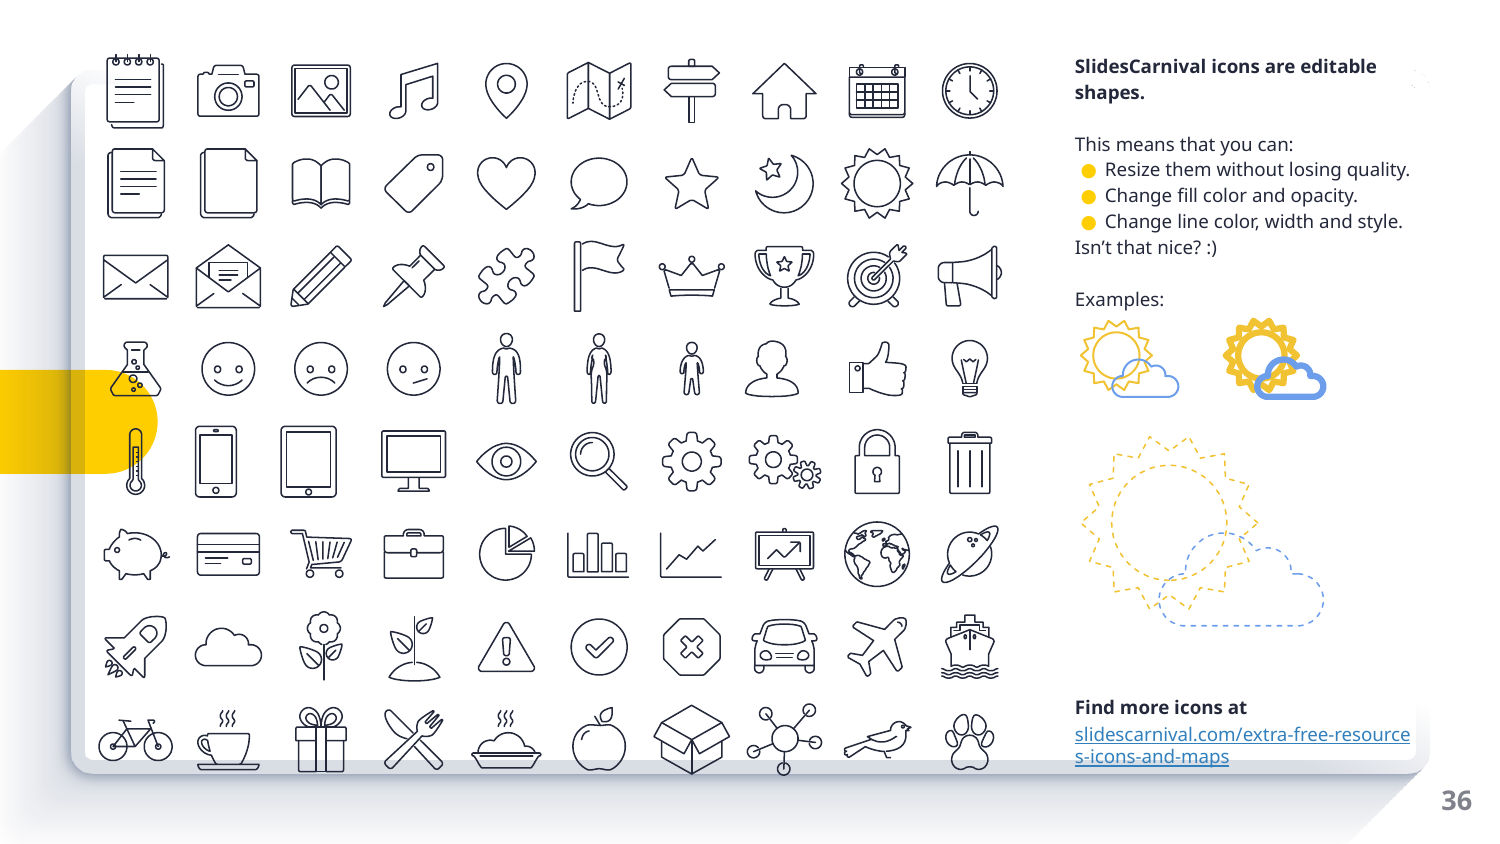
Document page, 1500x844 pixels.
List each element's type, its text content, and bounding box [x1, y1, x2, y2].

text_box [659, 256, 725, 297]
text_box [844, 721, 912, 758]
list SlidesCarnival icons are editable shapes. This means that you can: Resize them without losing quality. Change fill color and opacity. Change line color, width and style. Isn’t that nice? :) Examples: [1075, 51, 1414, 302]
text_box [747, 703, 822, 776]
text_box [572, 707, 626, 771]
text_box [387, 342, 441, 396]
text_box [292, 158, 350, 209]
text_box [103, 255, 168, 299]
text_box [849, 341, 907, 396]
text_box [936, 151, 1004, 216]
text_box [941, 525, 999, 583]
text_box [755, 155, 814, 214]
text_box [290, 529, 352, 578]
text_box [574, 241, 624, 312]
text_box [492, 333, 521, 404]
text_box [107, 148, 165, 218]
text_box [104, 529, 170, 580]
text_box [849, 64, 906, 118]
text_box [104, 616, 167, 678]
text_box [196, 244, 261, 308]
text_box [197, 533, 260, 576]
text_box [299, 611, 343, 681]
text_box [381, 430, 446, 492]
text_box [841, 148, 913, 219]
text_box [754, 246, 814, 307]
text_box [383, 245, 445, 307]
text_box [567, 62, 632, 120]
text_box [197, 710, 260, 770]
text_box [388, 616, 441, 682]
list Find more icons at slidescarnival.com/extra-free-resources-icons-and-maps [1075, 692, 1414, 786]
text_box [201, 342, 255, 396]
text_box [663, 59, 720, 123]
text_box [749, 435, 821, 489]
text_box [98, 719, 173, 761]
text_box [945, 714, 994, 770]
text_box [567, 532, 629, 578]
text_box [290, 245, 352, 307]
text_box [197, 65, 260, 117]
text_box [126, 428, 145, 495]
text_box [294, 342, 348, 396]
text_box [844, 521, 910, 587]
picture [0, 0, 1500, 844]
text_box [847, 617, 907, 677]
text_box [476, 443, 537, 480]
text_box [106, 54, 164, 129]
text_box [295, 707, 347, 772]
slide_number ‹#› [1414, 759, 1500, 844]
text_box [586, 333, 612, 404]
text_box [679, 342, 704, 395]
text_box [570, 432, 628, 491]
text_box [384, 709, 443, 770]
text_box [110, 341, 161, 396]
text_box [847, 244, 907, 307]
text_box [479, 525, 535, 581]
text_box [200, 148, 258, 218]
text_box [1080, 320, 1153, 391]
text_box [471, 710, 542, 769]
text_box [1225, 320, 1298, 391]
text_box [1080, 436, 1259, 610]
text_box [755, 528, 814, 581]
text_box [751, 619, 818, 674]
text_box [947, 432, 992, 494]
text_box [951, 340, 988, 397]
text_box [938, 246, 1002, 307]
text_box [384, 529, 444, 579]
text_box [942, 63, 998, 119]
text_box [653, 705, 730, 775]
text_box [291, 64, 351, 117]
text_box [941, 614, 999, 679]
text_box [660, 532, 722, 578]
